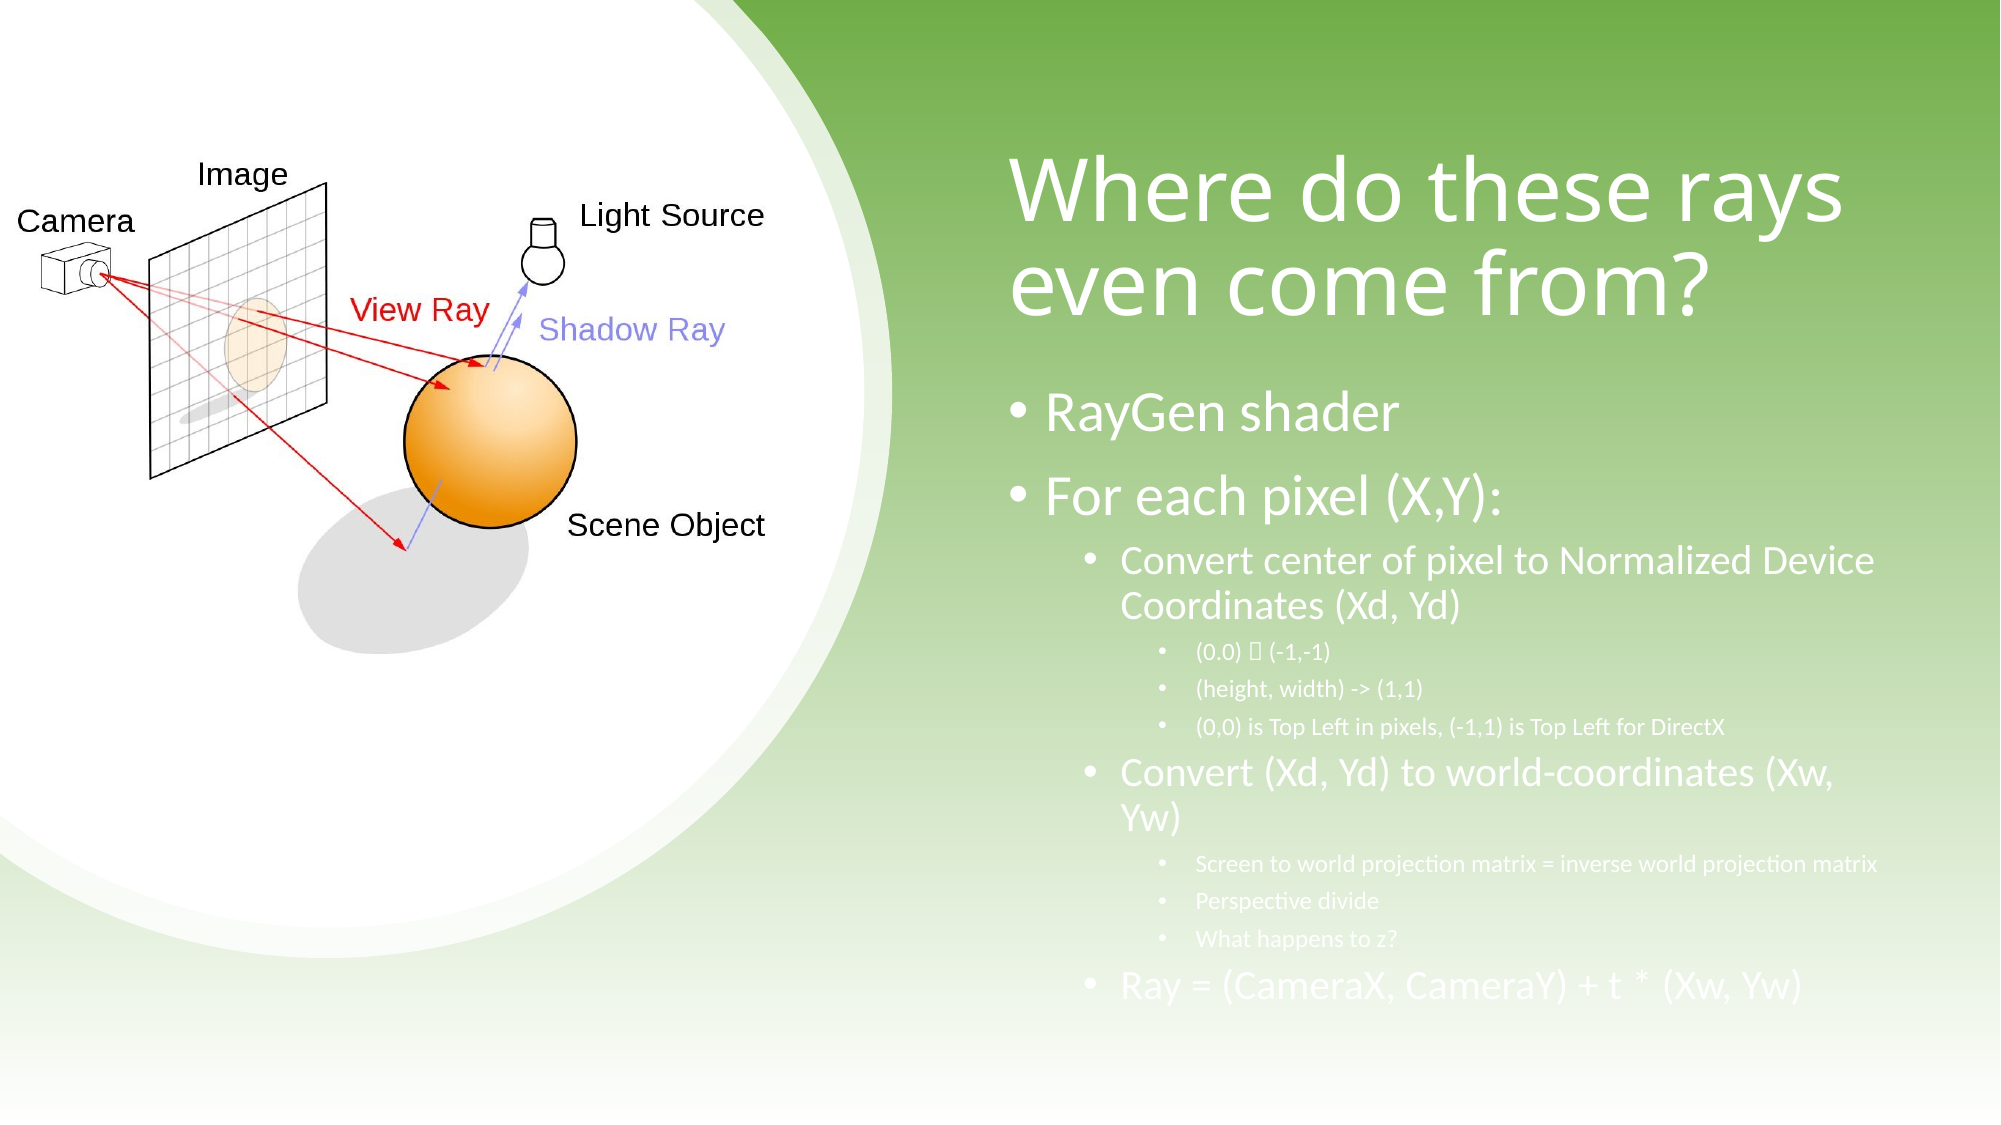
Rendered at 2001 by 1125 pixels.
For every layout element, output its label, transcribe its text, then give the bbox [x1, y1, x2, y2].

title Where do these rays even come from? [993, 131, 1865, 350]
picture [9, 152, 788, 664]
text_box [0, 0, 894, 960]
text_box [0, 0, 866, 929]
list RayGen shader For each pixel (X,Y): Convert center of pixel to Normalized Device Coordinates (Xd, Yd) (0.0)  (-1,-1) (height, width) -> (1,1) (0,0) is Top Left in pixels, (-1,1) is Top Left for DirectX Convert (Xd, Yd) to world-coordinates (Xw, Yw) Screen to world projection matrix = inverse world projection matrix Perspective divide What happens to z? Ray = (CameraX, CameraY) + t * (Xw, Yw) [993, 373, 1920, 1026]
